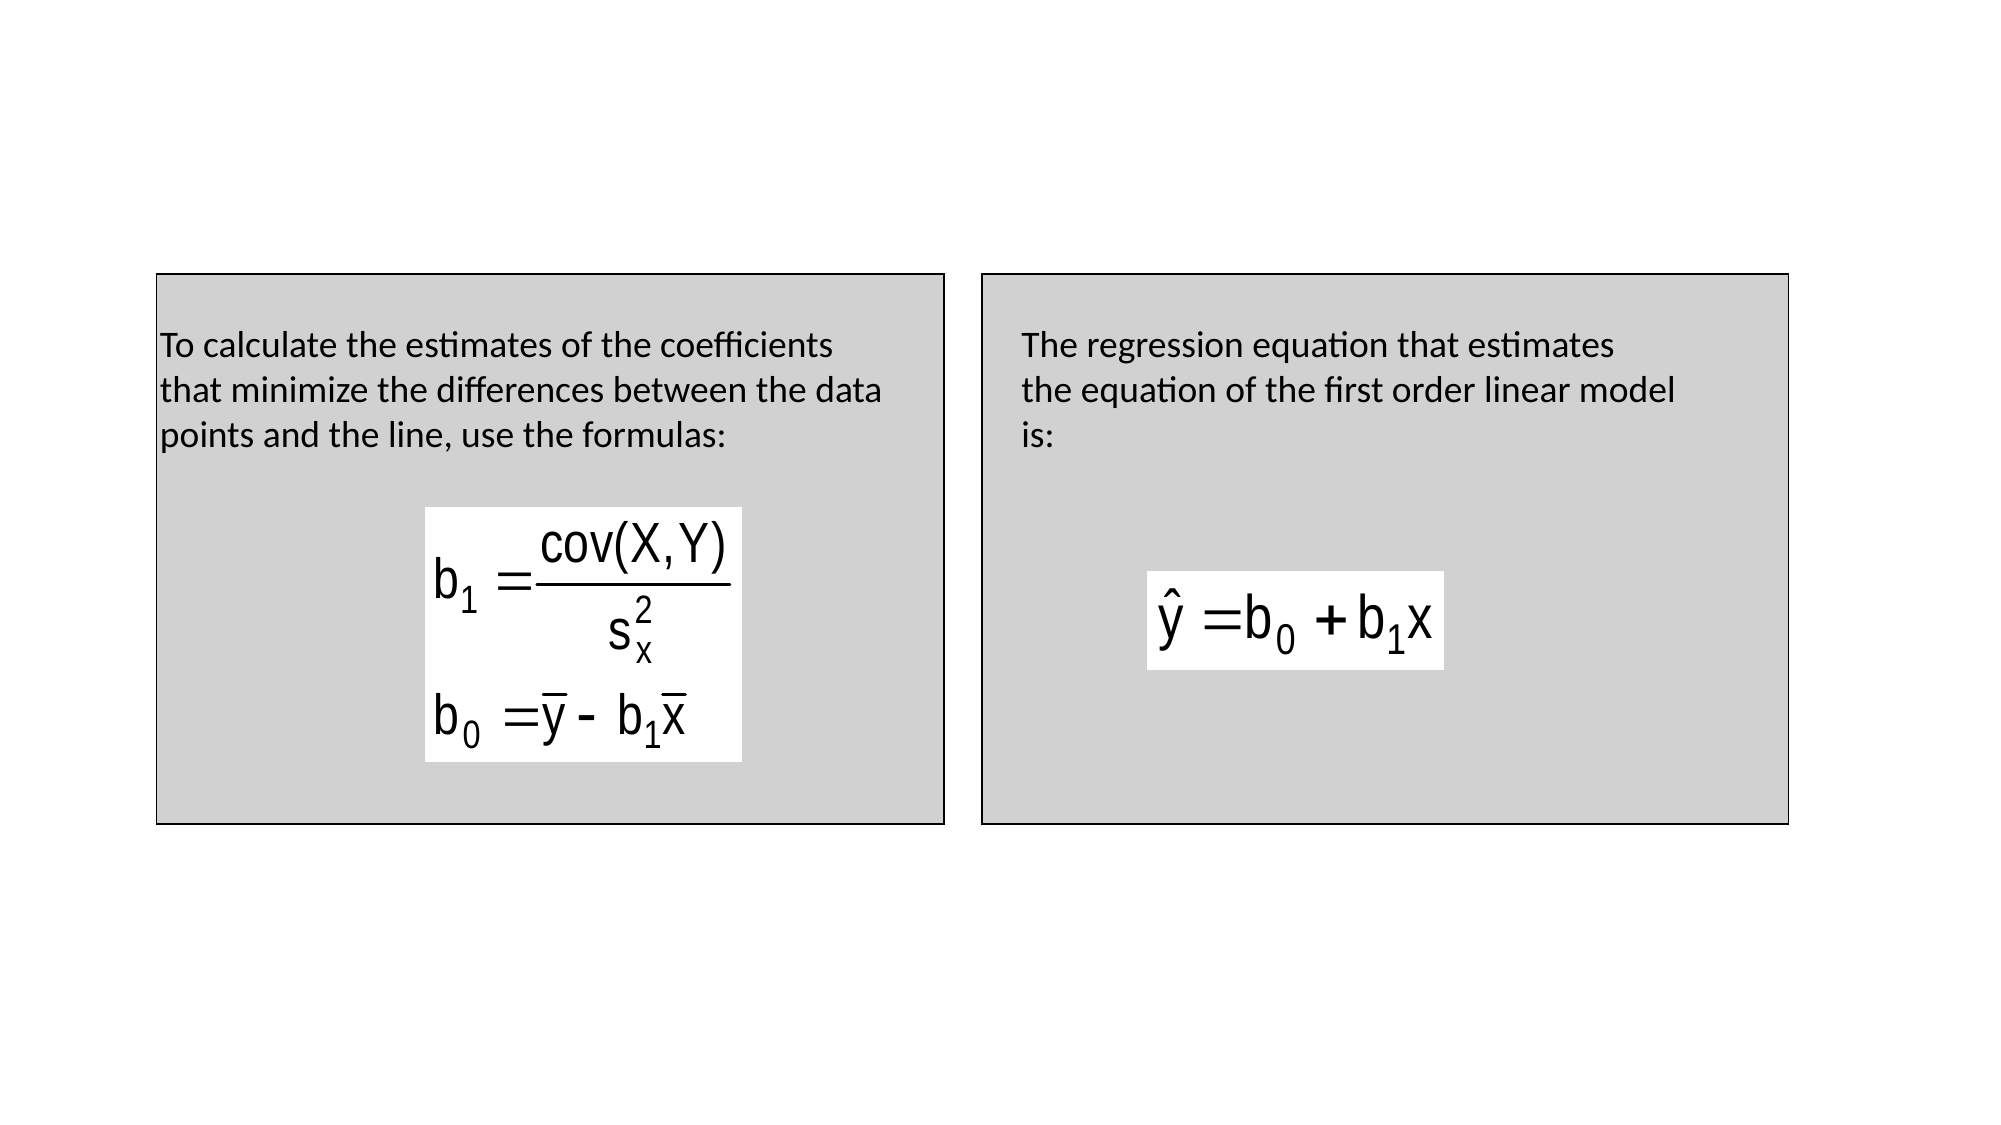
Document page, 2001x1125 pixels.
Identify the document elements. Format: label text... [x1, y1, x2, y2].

text_box [981, 274, 1789, 825]
text_box The regression equation that estimates the equation of the first order linear model is: [1006, 312, 1760, 463]
text_box To calculate the estimates of the coefficients that minimize the differences between the data points and the line, use the formulas: [145, 312, 907, 463]
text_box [424, 507, 742, 762]
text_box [1146, 571, 1445, 670]
text_box [156, 274, 945, 825]
